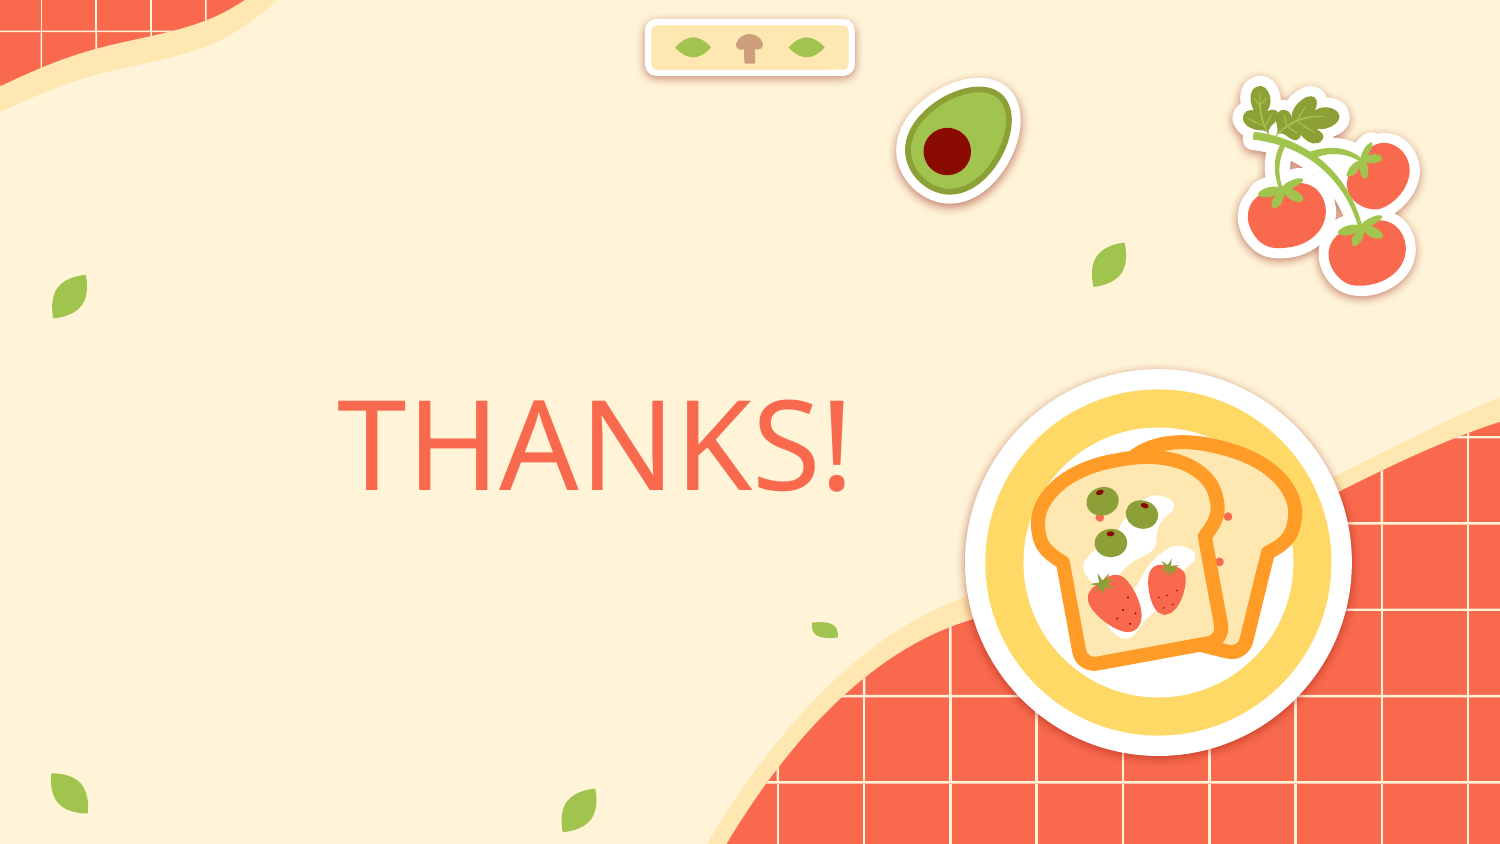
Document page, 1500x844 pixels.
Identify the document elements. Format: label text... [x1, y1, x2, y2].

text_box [1228, 63, 1419, 303]
text_box [648, 21, 852, 73]
text_box [1091, 242, 1127, 287]
picture [69, 568, 1167, 773]
title THANKS! [322, 386, 955, 495]
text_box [903, 79, 1018, 206]
text_box [675, 37, 712, 58]
text_box [736, 34, 763, 64]
text_box [788, 37, 825, 58]
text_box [965, 369, 1352, 756]
